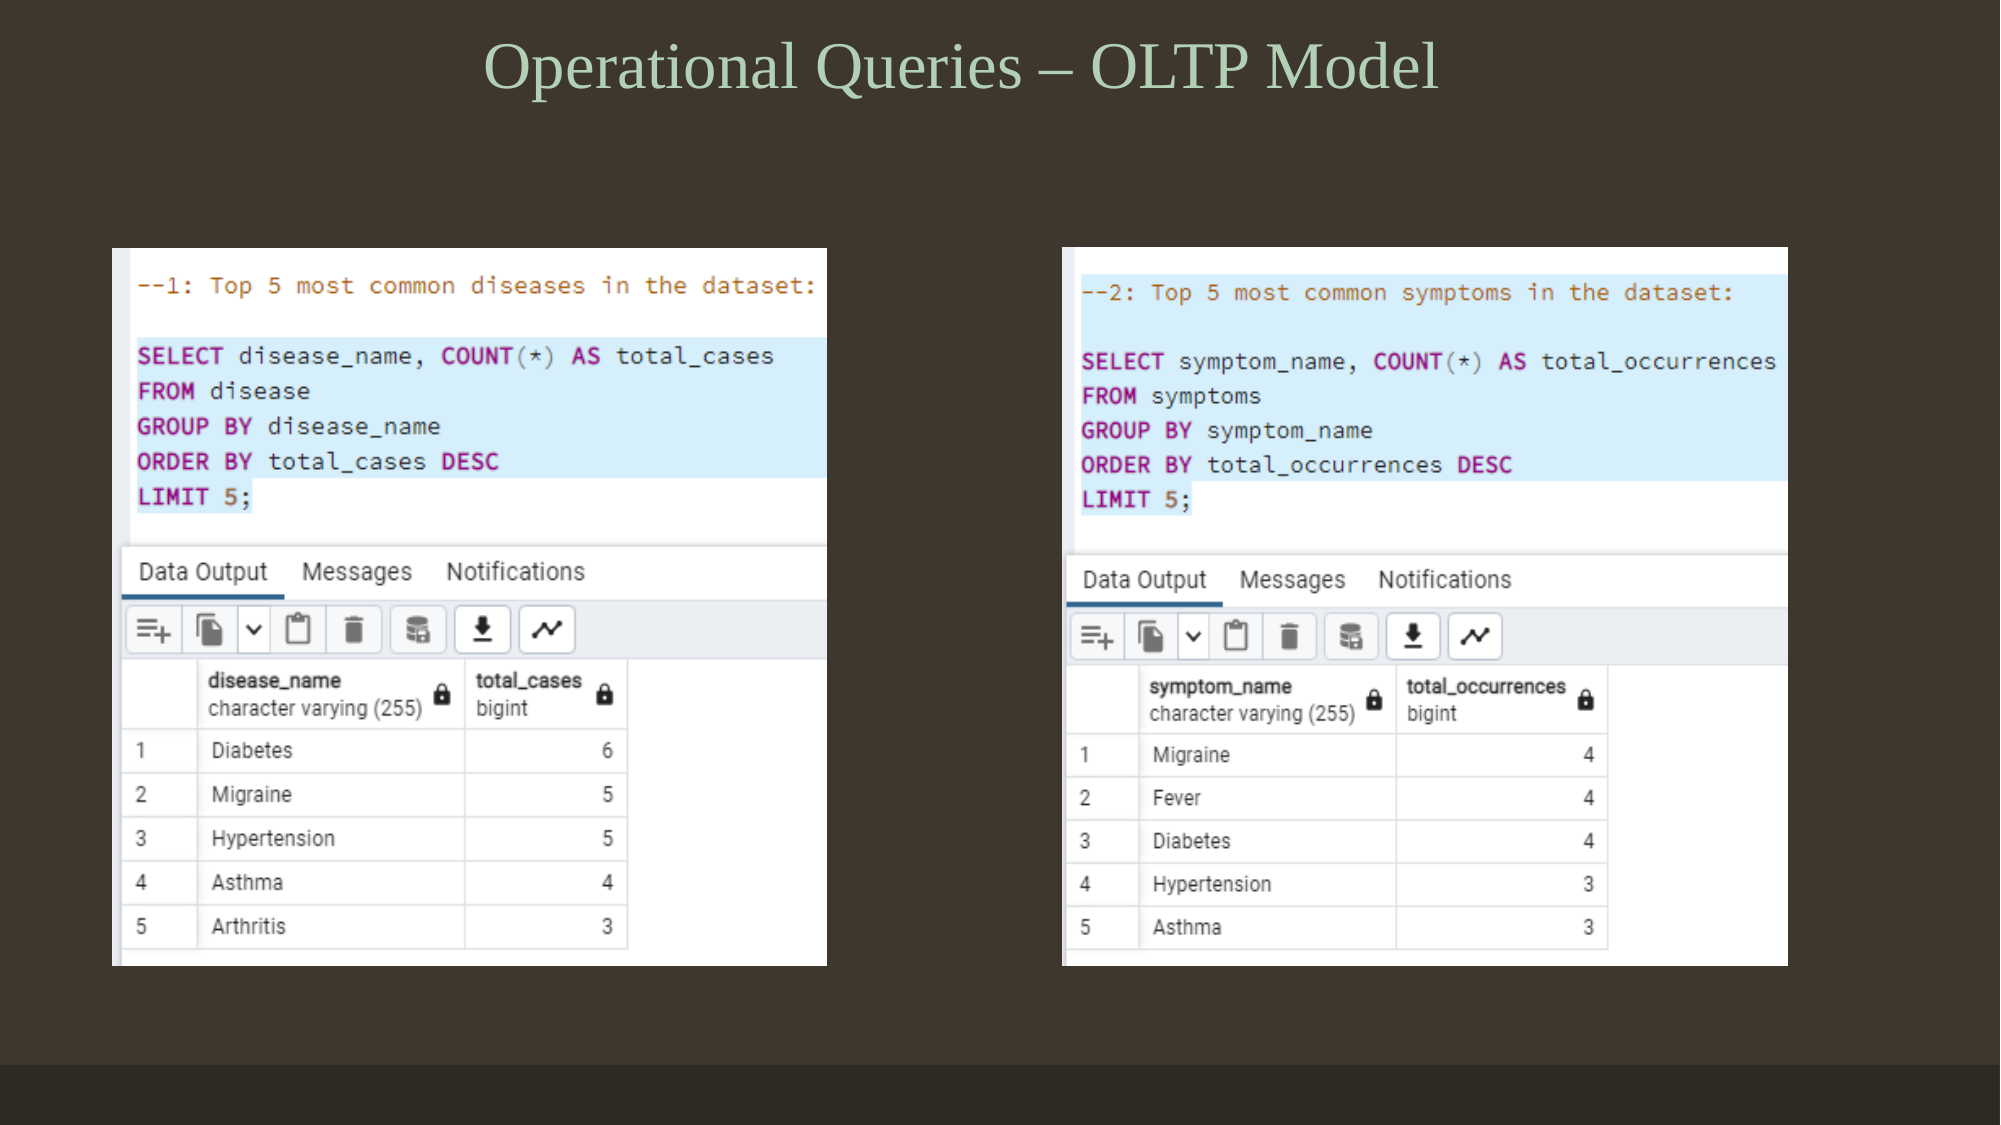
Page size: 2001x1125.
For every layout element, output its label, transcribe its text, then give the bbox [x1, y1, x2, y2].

picture [1062, 247, 1788, 966]
title Operational Queries – OLTP Model [99, 20, 1825, 111]
picture [112, 248, 827, 966]
